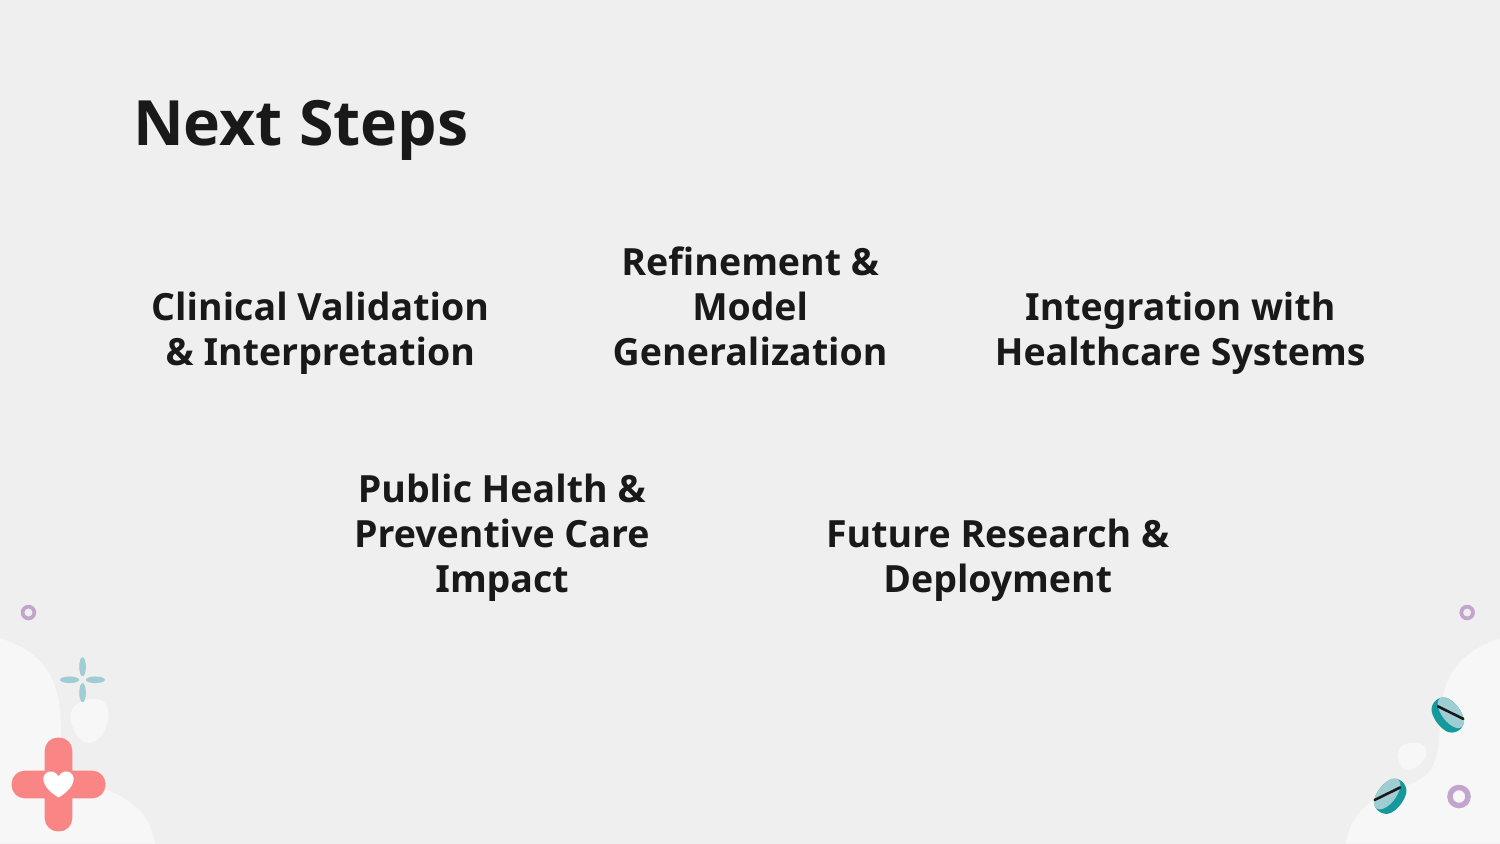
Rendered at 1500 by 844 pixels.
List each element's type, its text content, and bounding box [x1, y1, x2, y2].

subtitle Integration with Healthcare Systems [978, 312, 1383, 388]
subtitle Clinical Validation & Interpretation [118, 312, 523, 388]
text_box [276, 539, 1224, 616]
subtitle Refinement & Model Generalization [548, 312, 953, 388]
title Next Steps [118, 68, 1382, 163]
